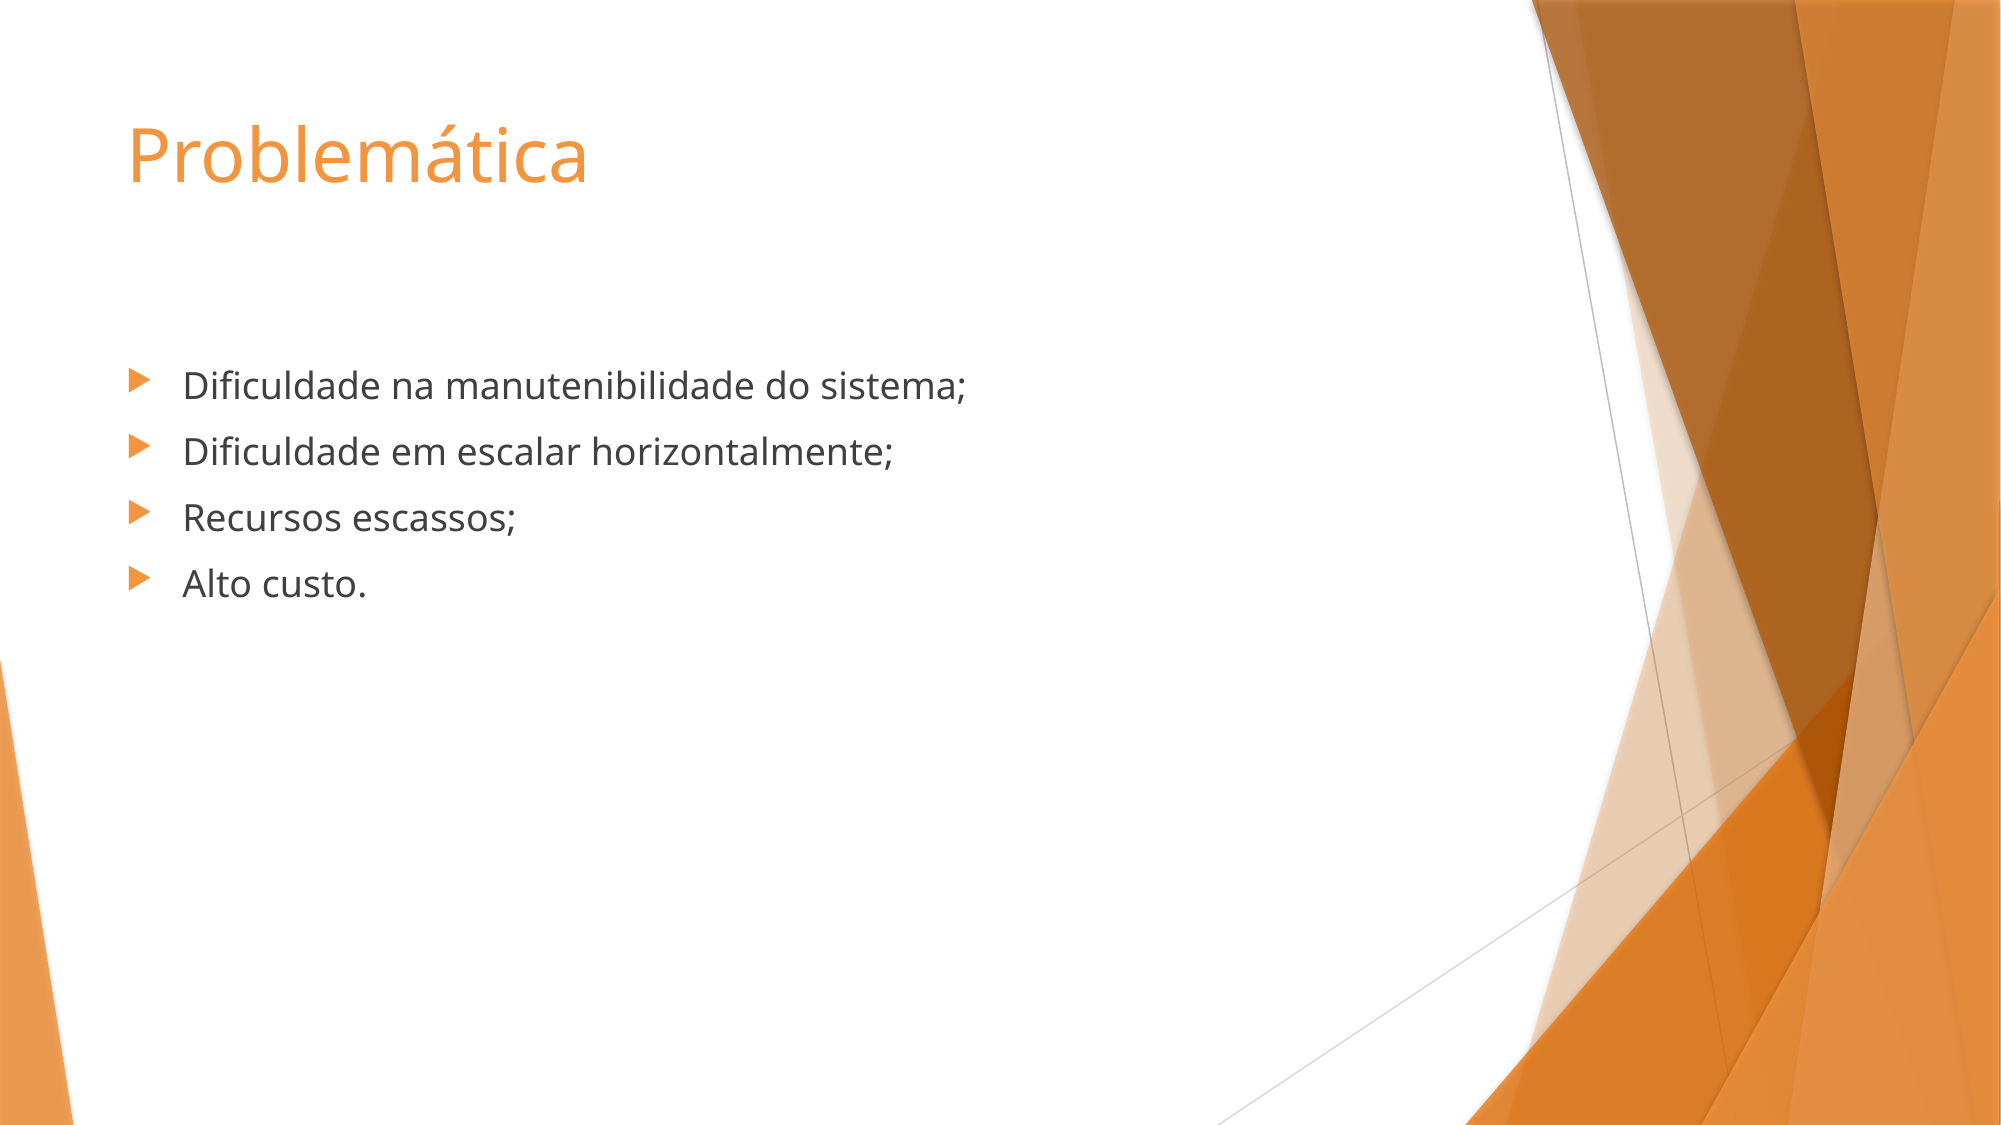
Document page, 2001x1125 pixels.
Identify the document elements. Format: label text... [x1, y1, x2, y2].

list Dificuldade na manutenibilidade do sistema; Dificuldade em escalar horizontalmente; Recursos escassos; Alto custo. [111, 354, 1522, 992]
title Problemática [111, 99, 1522, 317]
